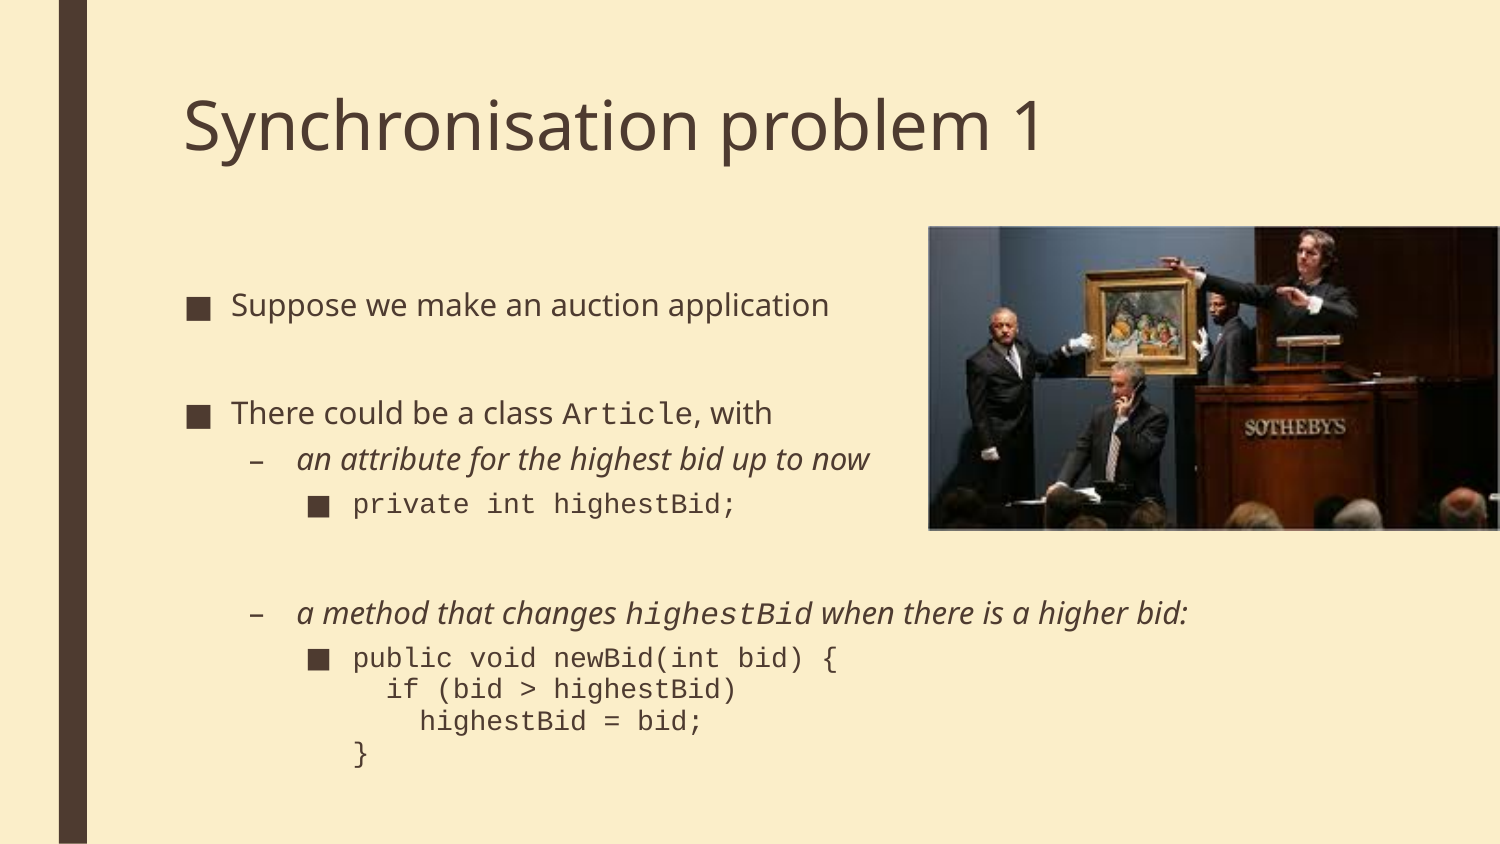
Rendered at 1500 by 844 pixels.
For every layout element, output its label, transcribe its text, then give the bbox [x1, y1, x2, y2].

list Suppose we make an auction application There could be a class Article, with an attribute for the highest bid up to now private int highestBid; a method that changes highestBid when there is a higher bid: public void newBid(int bid) { if (bid > highestBid) highestBid = bid; } [168, 281, 1351, 722]
title Synchronisation problem 1 [168, 84, 1351, 268]
picture [928, 226, 1500, 531]
